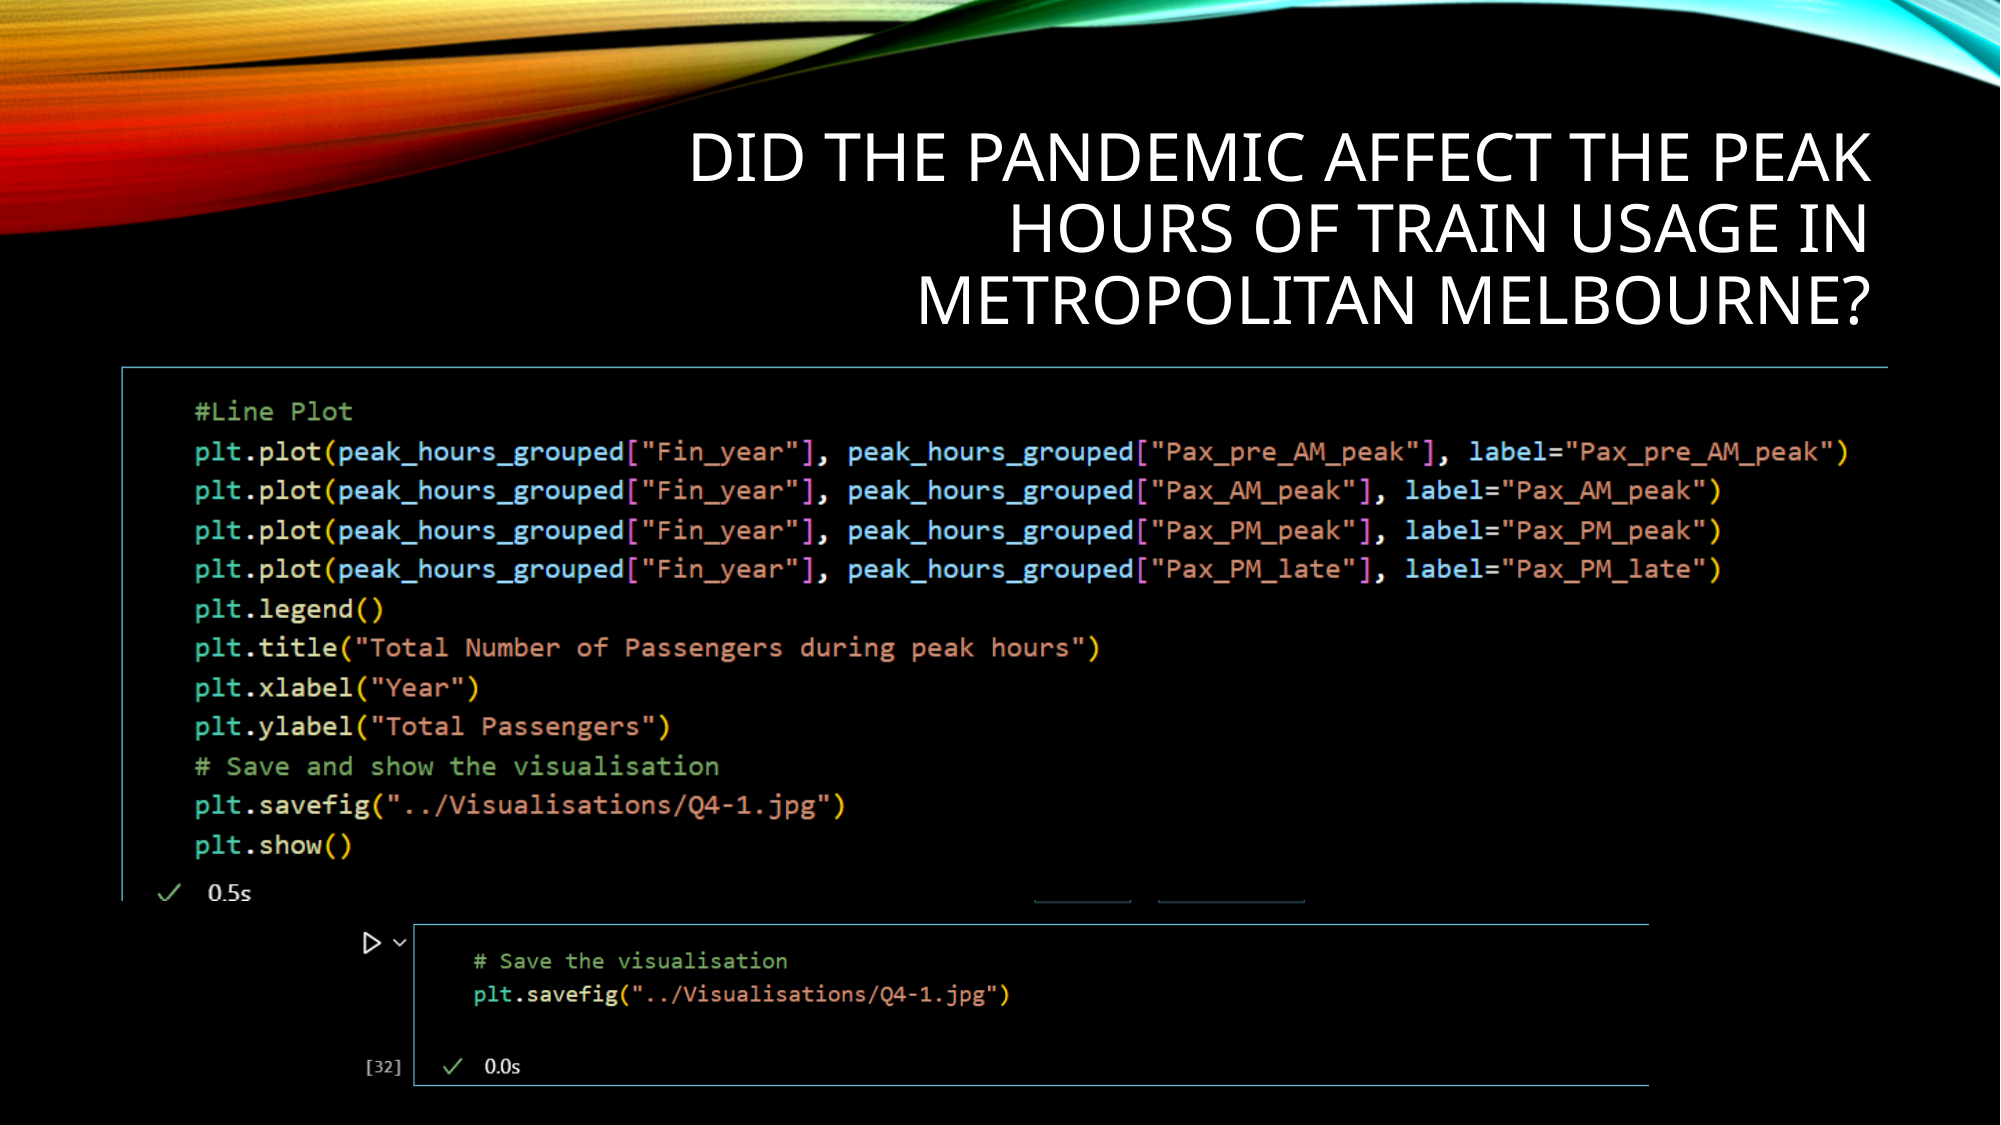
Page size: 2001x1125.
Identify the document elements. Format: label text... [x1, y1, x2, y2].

picture [0, 0, 2000, 237]
picture [351, 900, 1649, 1109]
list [112, 353, 1888, 902]
title Did the pandemic affect the peak hours of train usage in Metropolitan Melbourne? [474, 125, 1888, 338]
